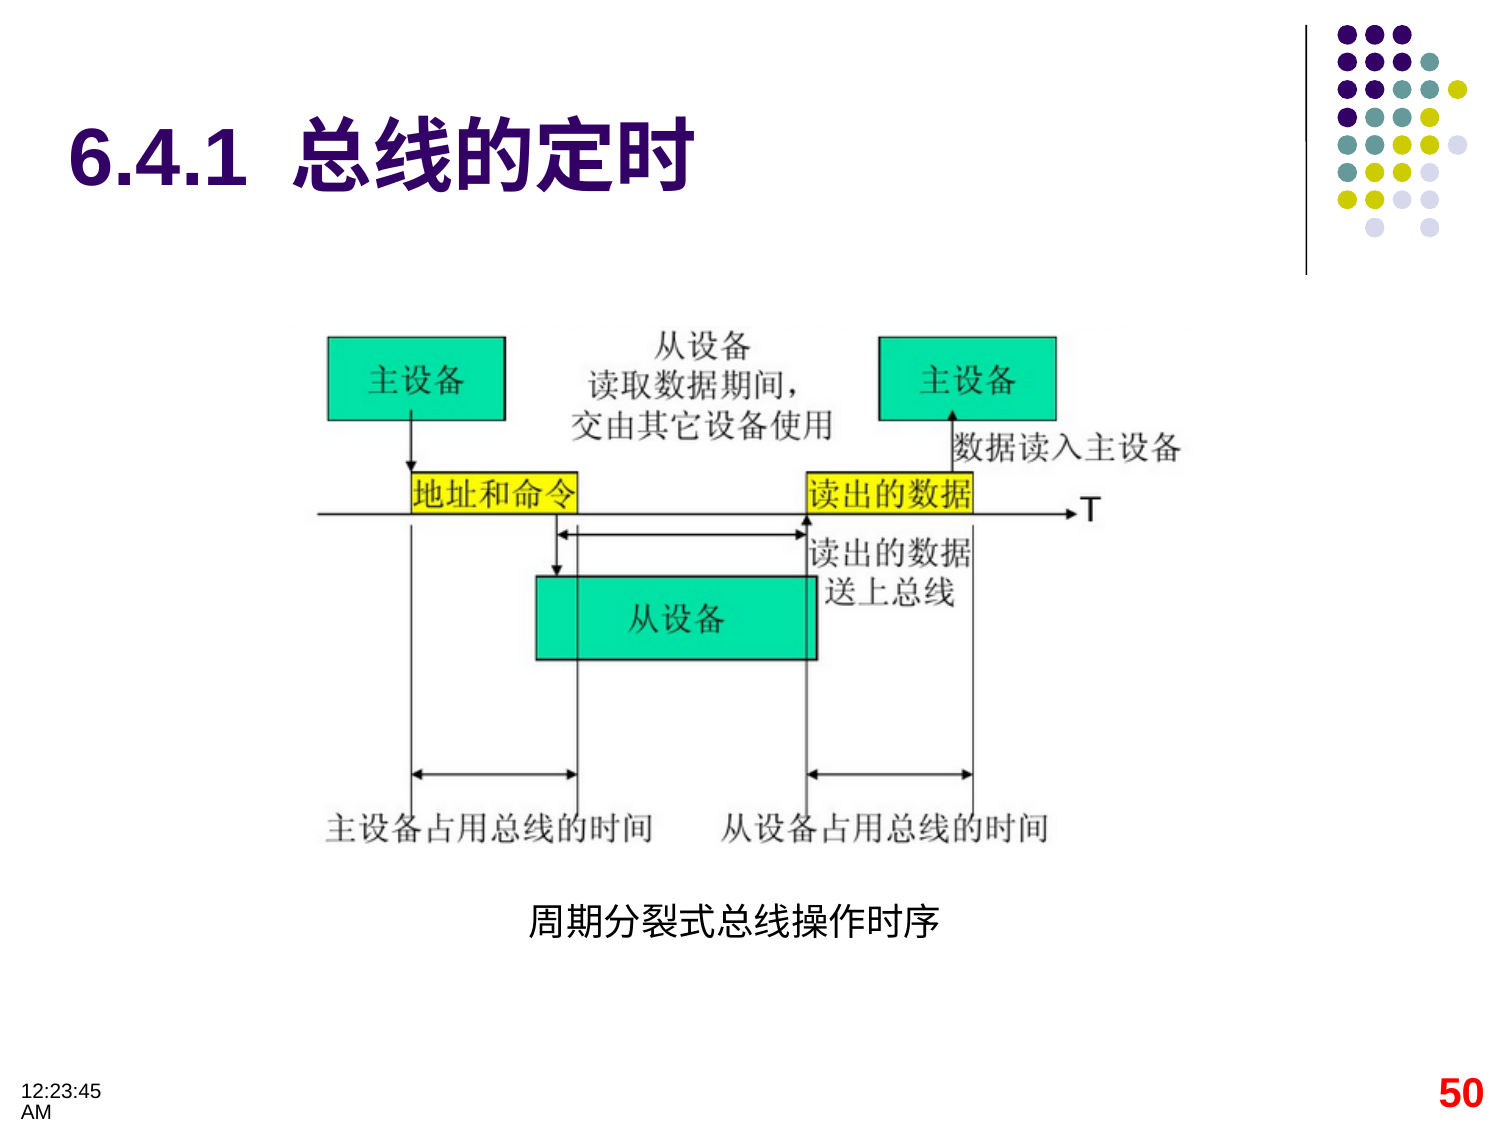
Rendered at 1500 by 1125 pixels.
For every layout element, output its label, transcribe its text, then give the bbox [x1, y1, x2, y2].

picture [278, 326, 1227, 861]
slide_number 50 [1364, 1058, 1500, 1108]
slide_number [5, 1070, 126, 1117]
title 6.4.1 总线的定时 [53, 90, 729, 210]
text_box 周期分裂式总线操作时序 [513, 890, 963, 951]
